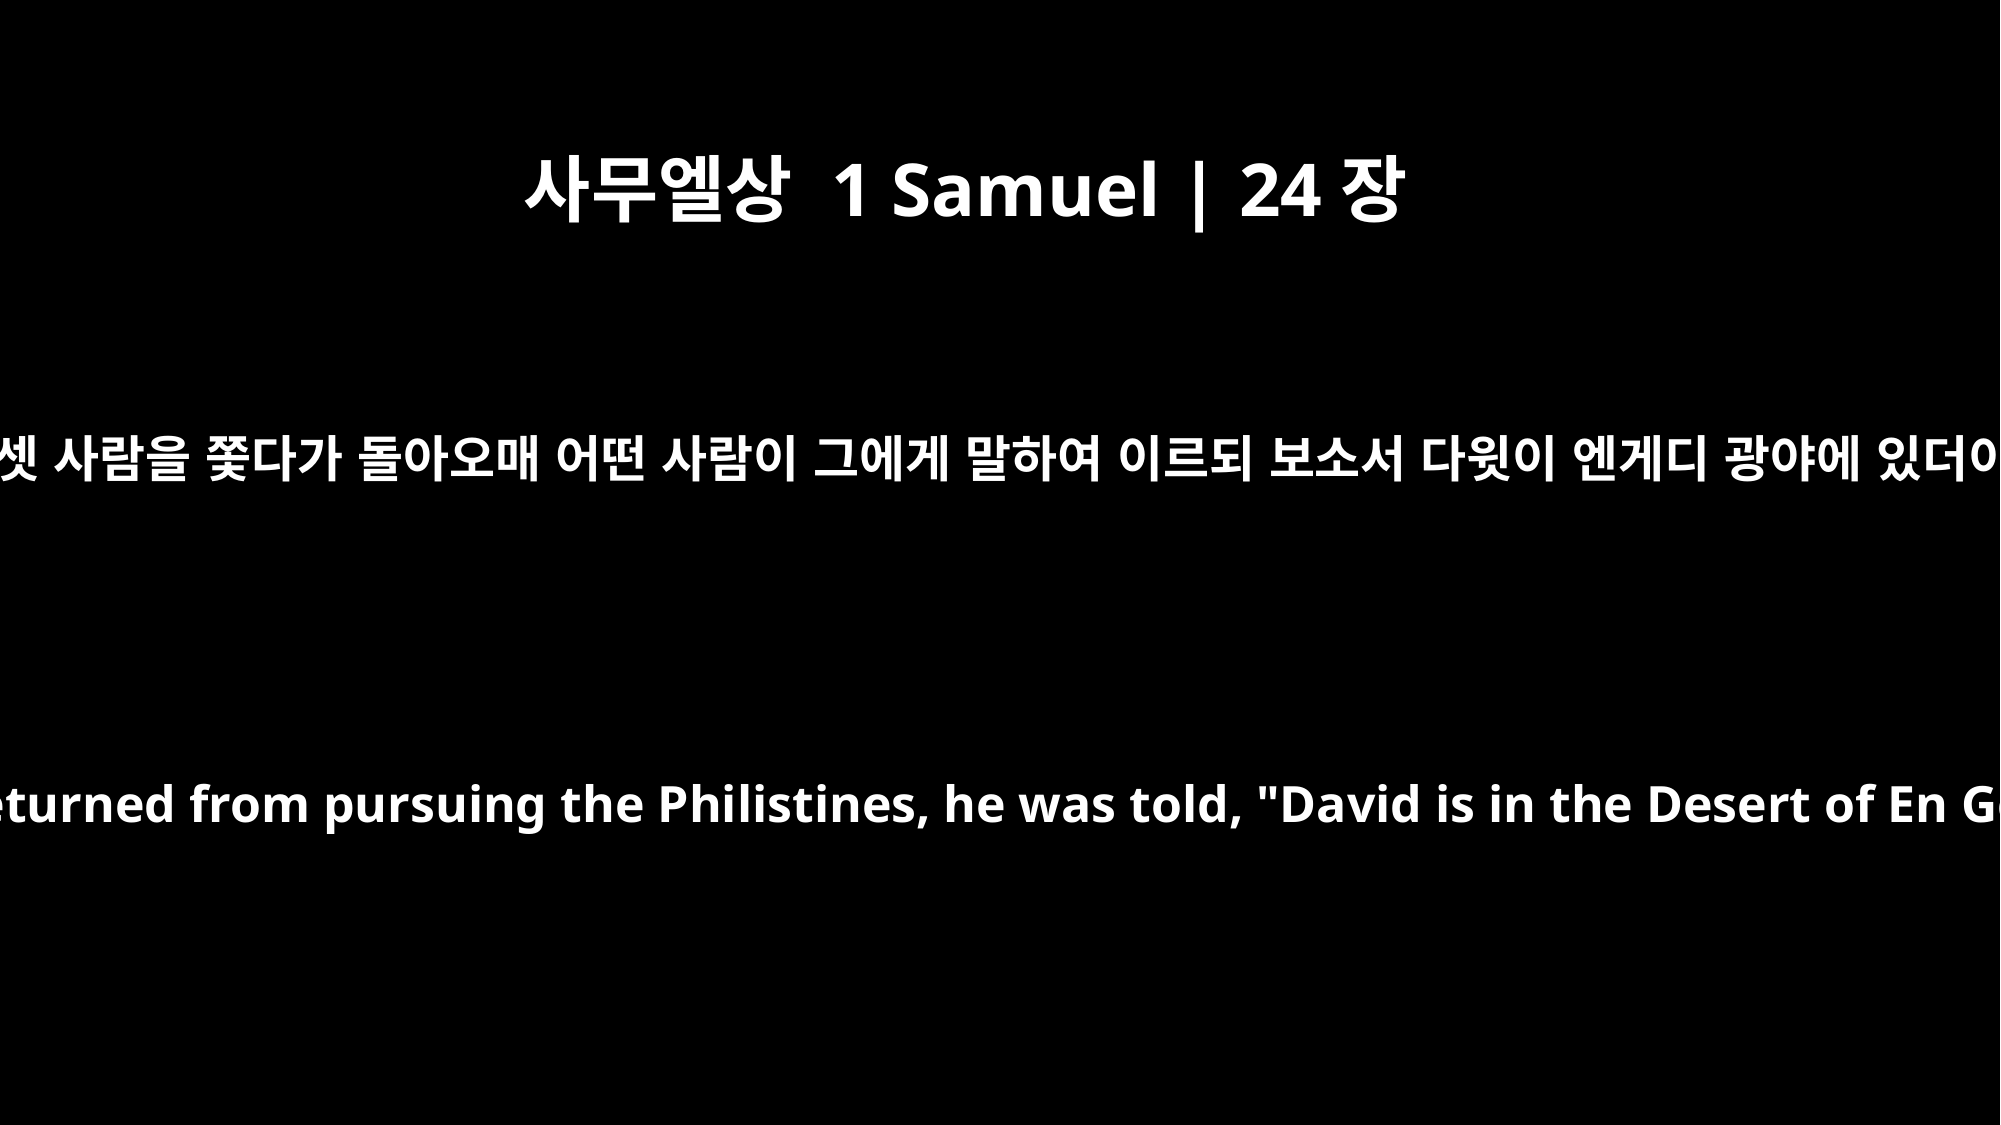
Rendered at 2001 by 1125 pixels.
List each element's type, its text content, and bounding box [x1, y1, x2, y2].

text_box After Saul returned from pursuing the Philistines, he was told, "David is in the Desert of En Gedi." [0, 764, 2000, 840]
text_box 사무엘상 1 Samuel | 24장 [509, 136, 1423, 239]
text_box 1 사울이 블레셋 사람을 쫓다가 돌아오매 어떤 사람이 그에게 말하여 이르되 보소서 다윗이 엔게디 광야에 있더이다 하니 [0, 359, 2000, 495]
